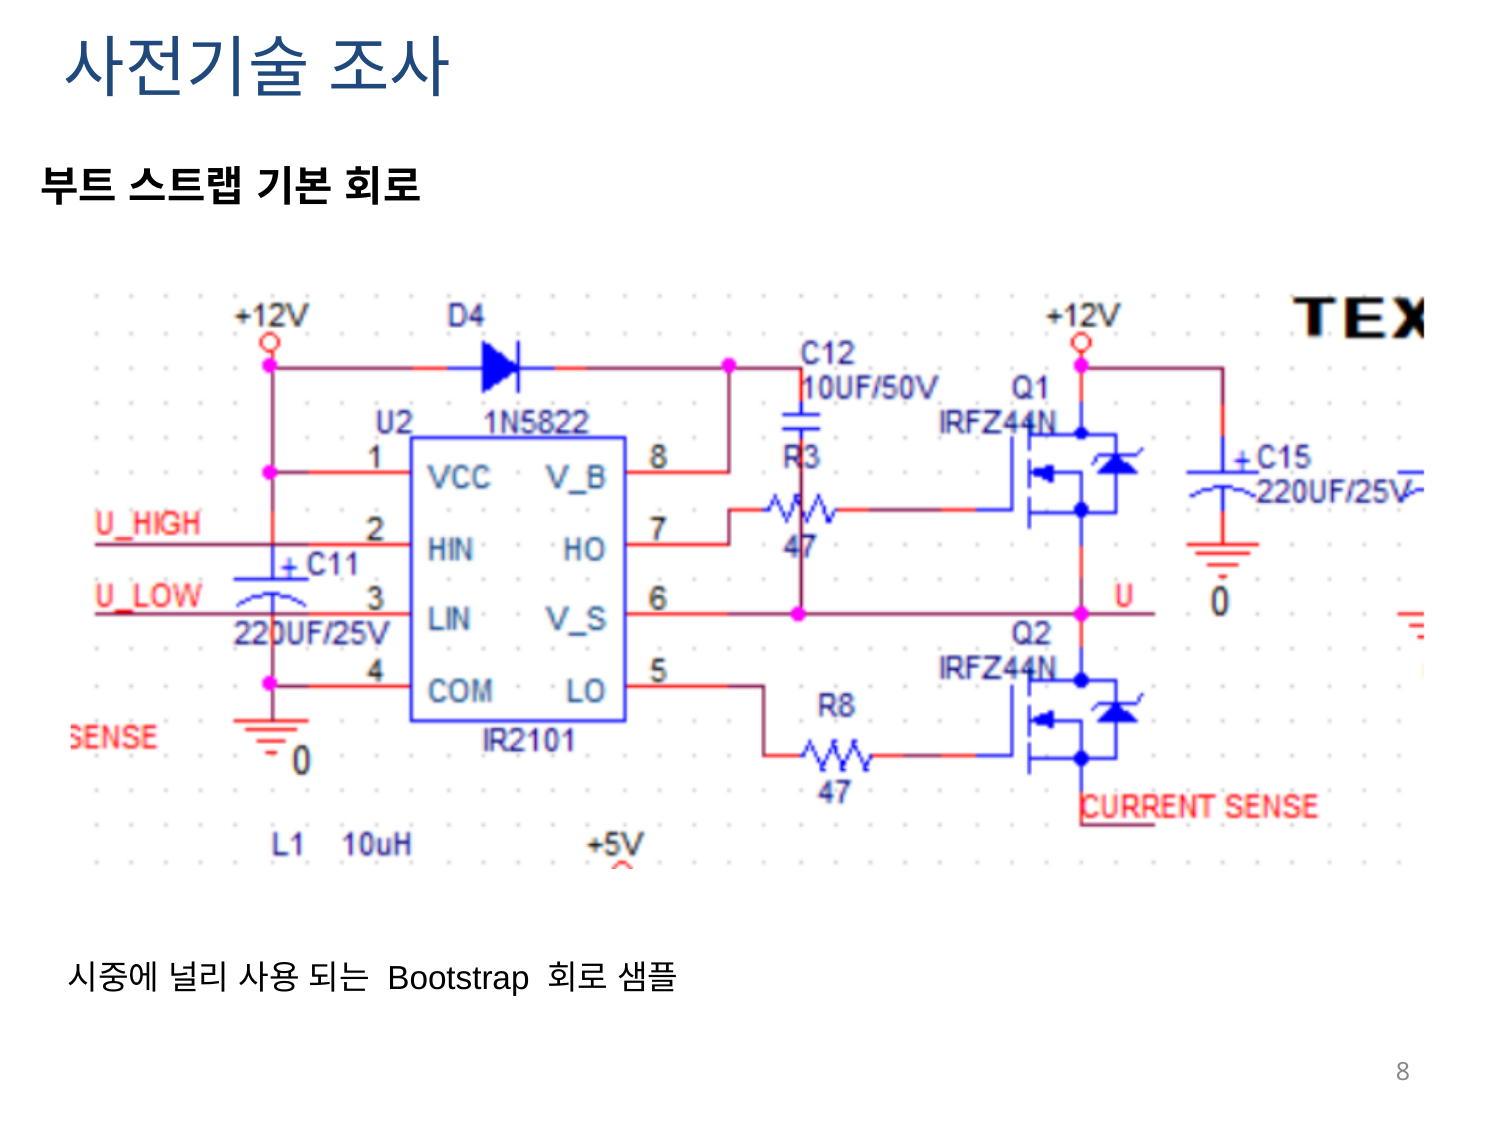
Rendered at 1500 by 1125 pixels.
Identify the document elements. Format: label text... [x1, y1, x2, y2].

picture [56, 255, 1444, 869]
text_box 사전기술 조사 [49, 17, 1394, 112]
slide_number 8 [1074, 1042, 1425, 1103]
text_box 부트 스트랩 기본 회로 [25, 154, 1454, 218]
text_box 시중에 널리 사용 되는 Bootstrap 회로 샘플 [53, 940, 1482, 1004]
